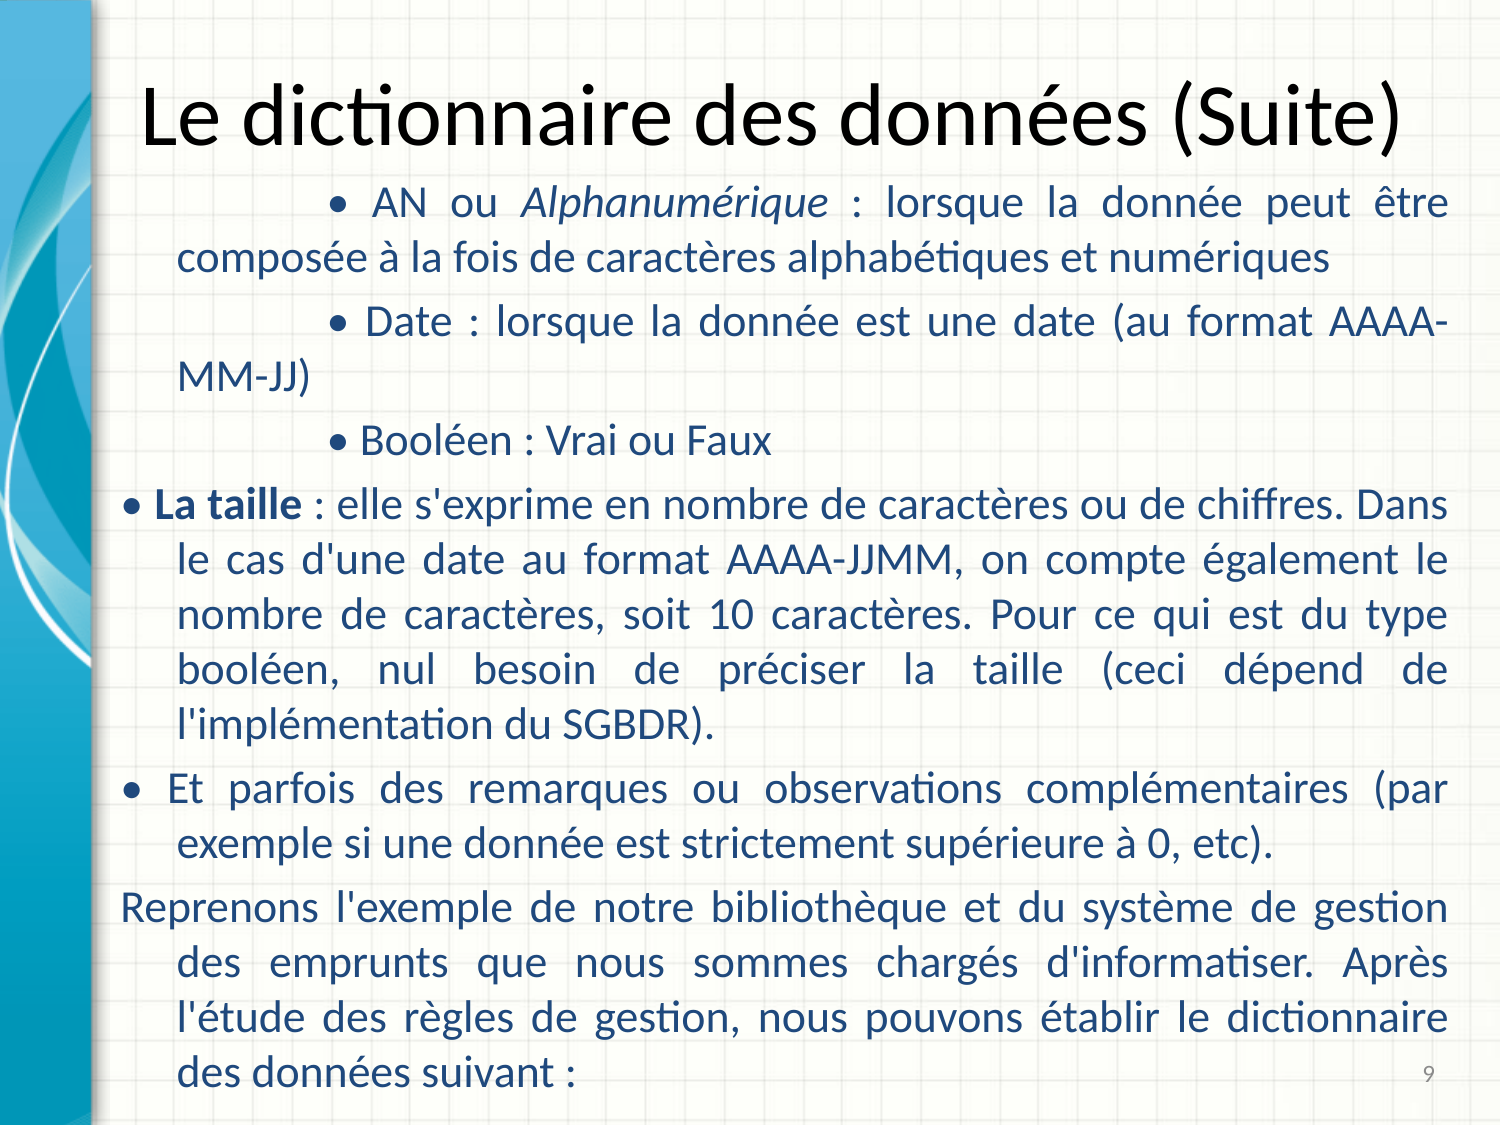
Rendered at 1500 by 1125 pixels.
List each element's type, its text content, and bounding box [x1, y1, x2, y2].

title Le dictionnaire des données (Suite) [125, 35, 1450, 164]
list • AN ou Alphanumérique : lorsque la donnée peut être composée à la fois de caractères alphabétiques et numériques • Date : lorsque la donnée est une date (au format AAAA-MM-JJ) • Booléen : Vrai ou Faux • La taille : elle s'exprime en nombre de caractères ou de chiffres. Dans le cas d'une date au format AAAA-JJMM, on compte également le nombre de caractères, soit 10 caractères. Pour ce qui est du type booléen, nul besoin de préciser la taille (ceci dépend de l'implémentation du SGBDR). • Et parfois des remarques ou observations complémentaires (par exemple si une donnée est strictement supérieure à 0, etc). Reprenons l'exemple de notre bibliothèque et du système de gestion des emprunts que nous sommes chargés d'informatiser. Après l'étude des règles de gestion, nous pouvons établir le dictionnaire des données suivant : [105, 164, 1465, 1090]
slide_number 9 [1100, 1042, 1450, 1103]
picture [0, 0, 1500, 1125]
